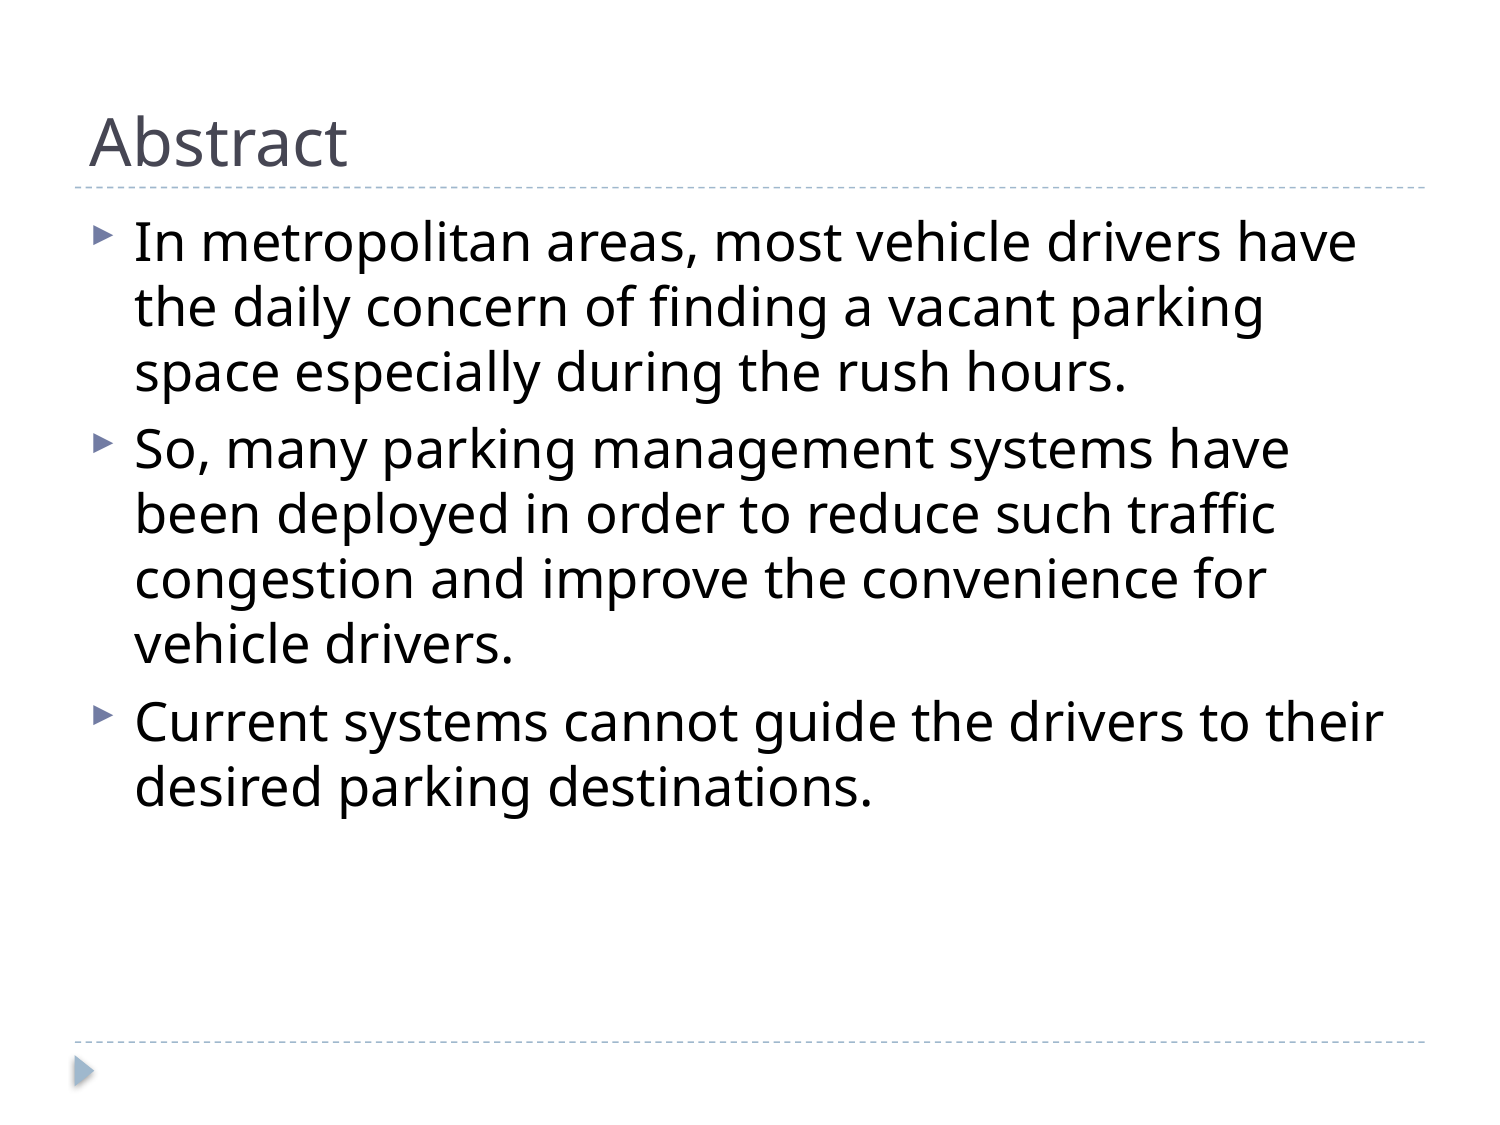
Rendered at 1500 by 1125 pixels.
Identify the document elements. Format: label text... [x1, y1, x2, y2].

title Abstract [75, 24, 1425, 188]
list In metropolitan areas, most vehicle drivers have the daily concern of finding a vacant parking space especially during the rush hours. So, many parking management systems have been deployed in order to reduce such traffic congestion and improve the convenience for vehicle drivers. Current systems cannot guide the drivers to their desired parking destinations. [75, 200, 1425, 1010]
